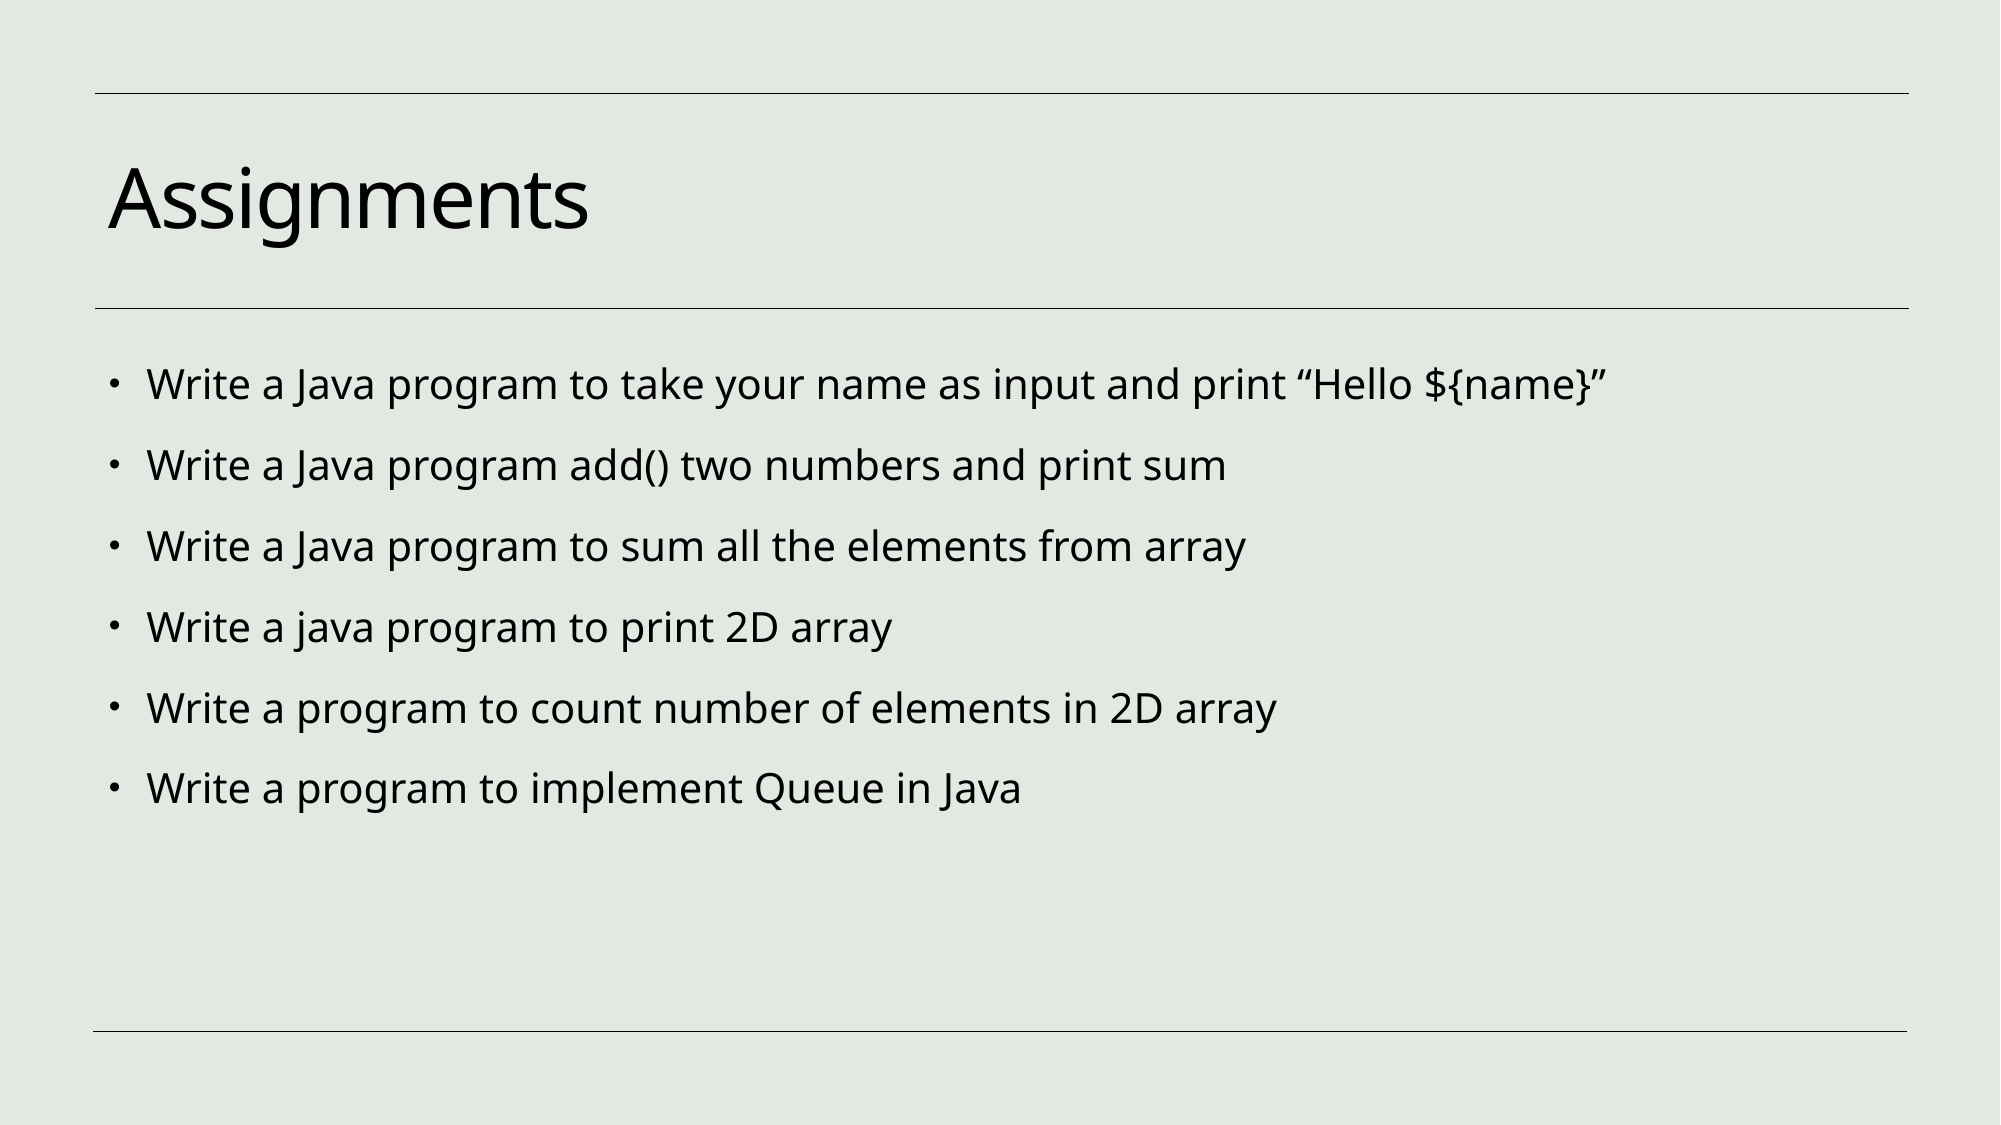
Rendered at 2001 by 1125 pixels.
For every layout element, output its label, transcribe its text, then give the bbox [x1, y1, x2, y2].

list Write a Java program to take your name as input and print “Hello ${name}” Write a Java program add() two numbers and print sum Write a Java program to sum all the elements from array Write a java program to print 2D array Write a program to count number of elements in 2D array Write a program to implement Queue in Java [93, 340, 1908, 983]
title Assignments [93, 113, 1907, 291]
